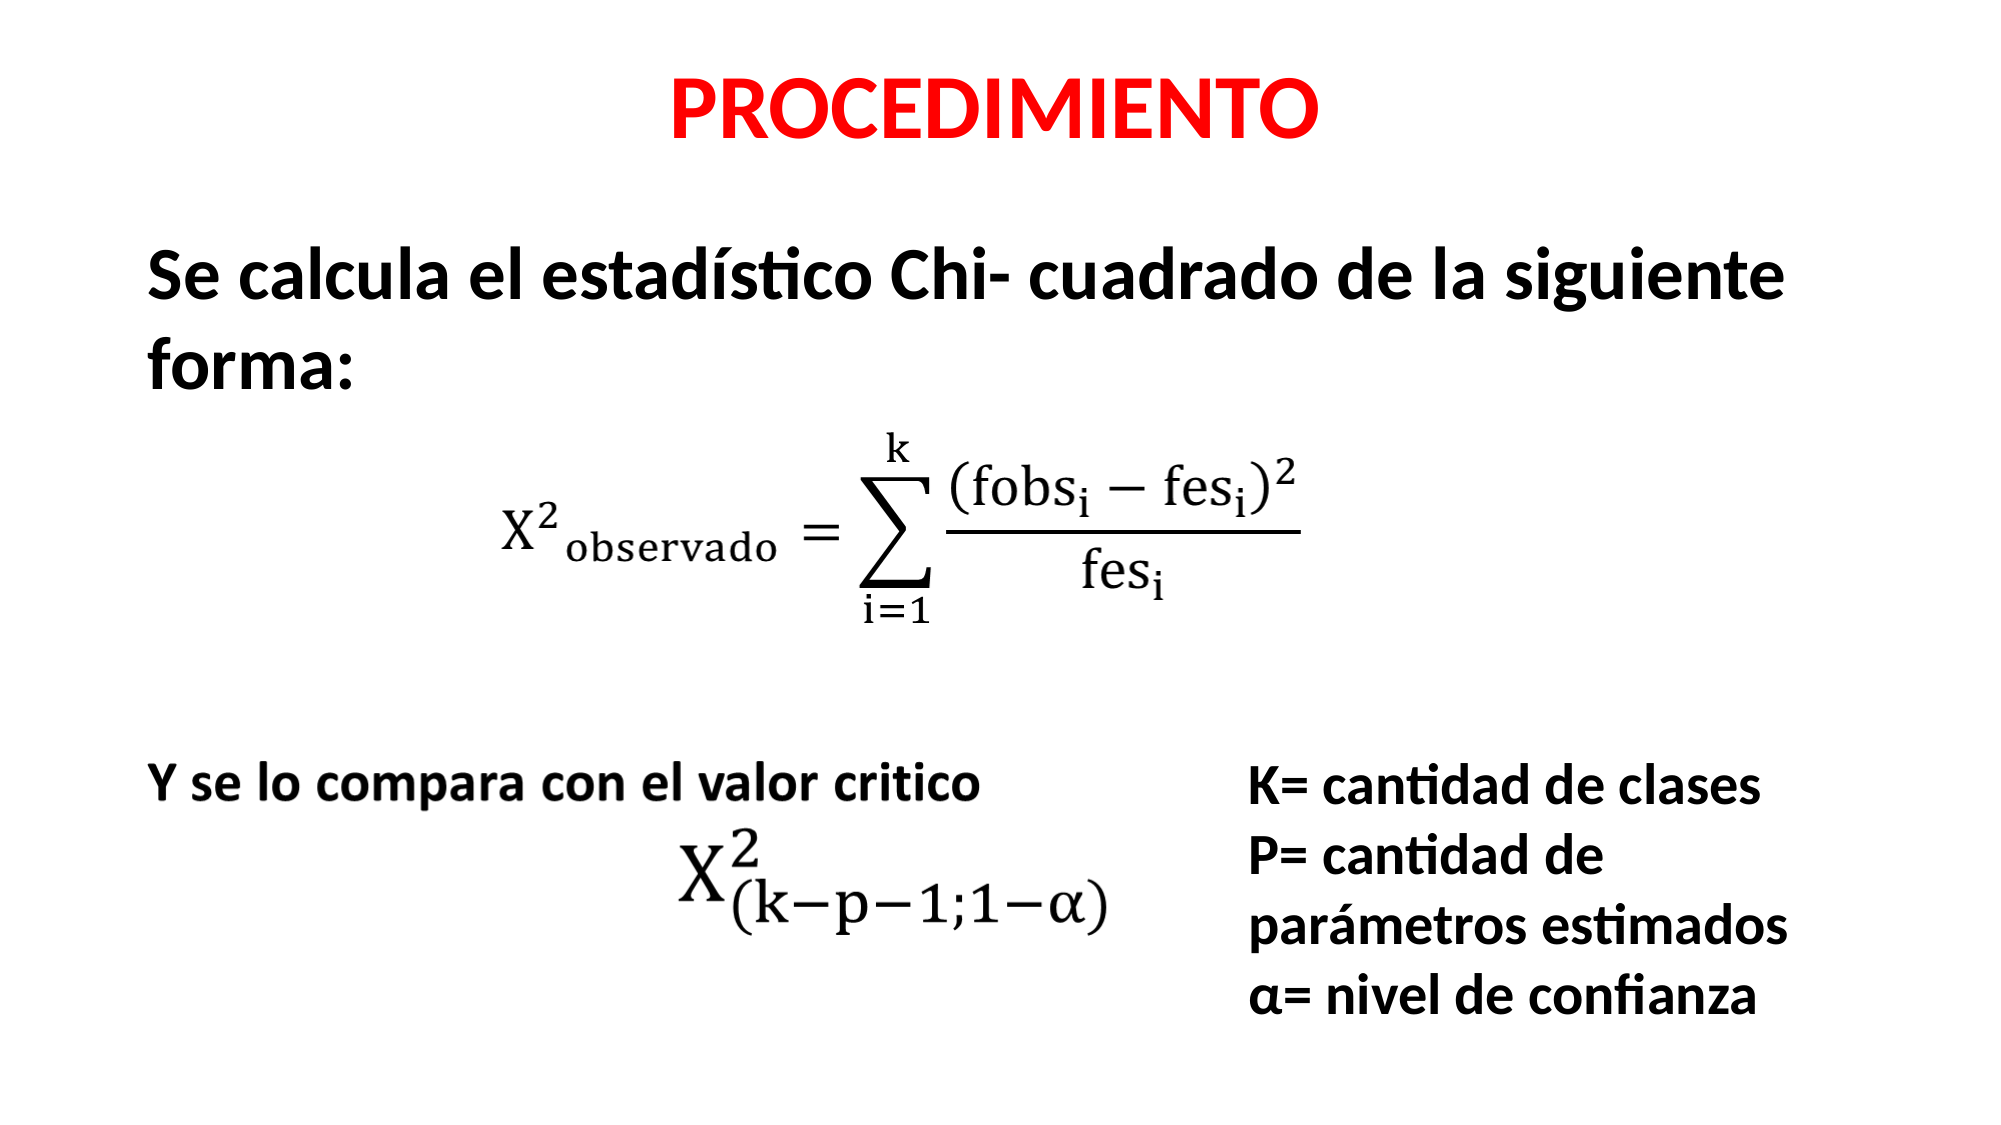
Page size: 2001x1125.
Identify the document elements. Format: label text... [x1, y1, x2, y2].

text_box [132, 738, 1234, 945]
text_box K= cantidad de clases P= cantidad de parámetros estimados α= nivel de confianza [1234, 738, 1882, 1034]
text_box Se calcula el estadístico Chi- cuadrado de la siguiente forma: [132, 217, 1982, 473]
title PROCEDIMIENTO [132, 0, 1858, 217]
text_box [406, 416, 1396, 632]
